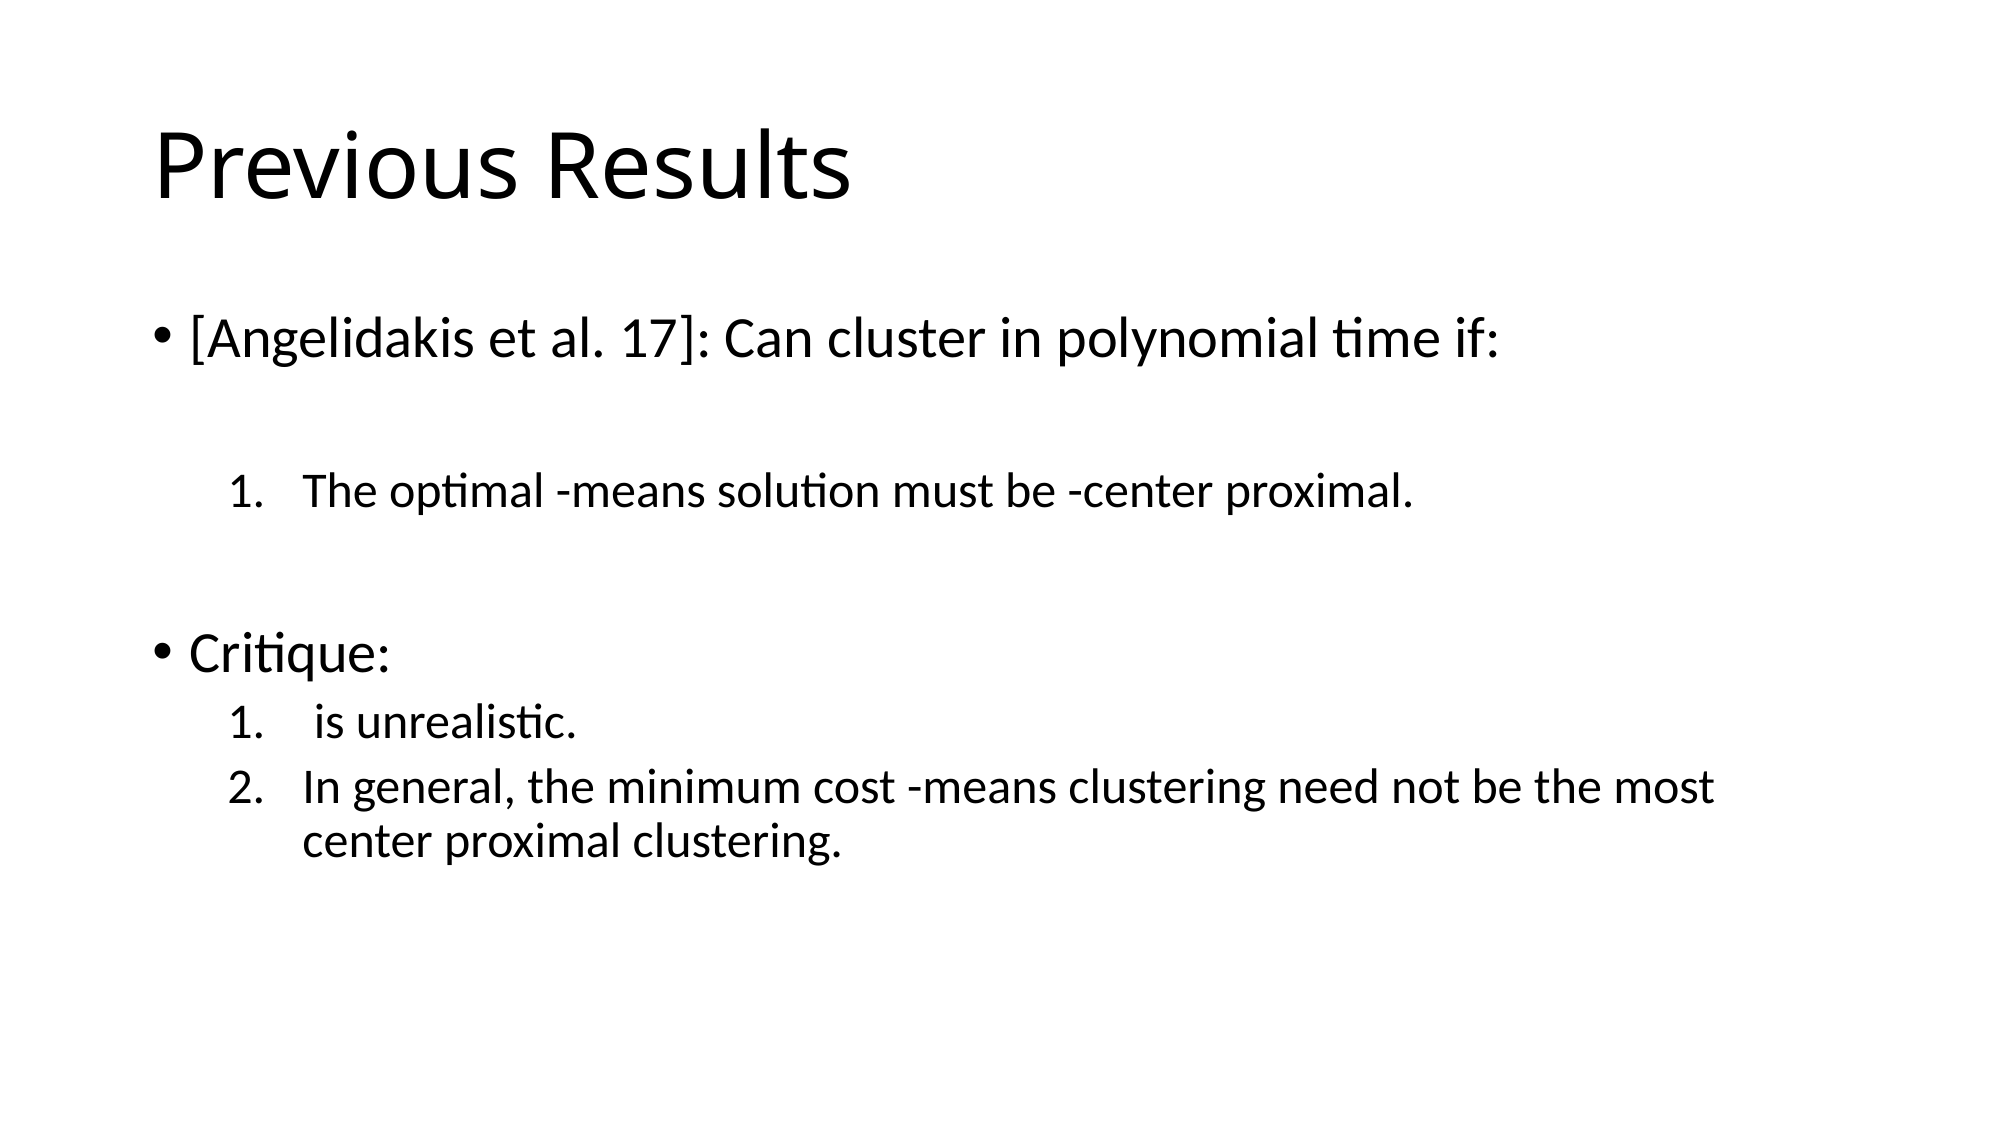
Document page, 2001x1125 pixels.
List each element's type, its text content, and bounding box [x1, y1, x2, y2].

title Previous Results [137, 59, 1863, 278]
